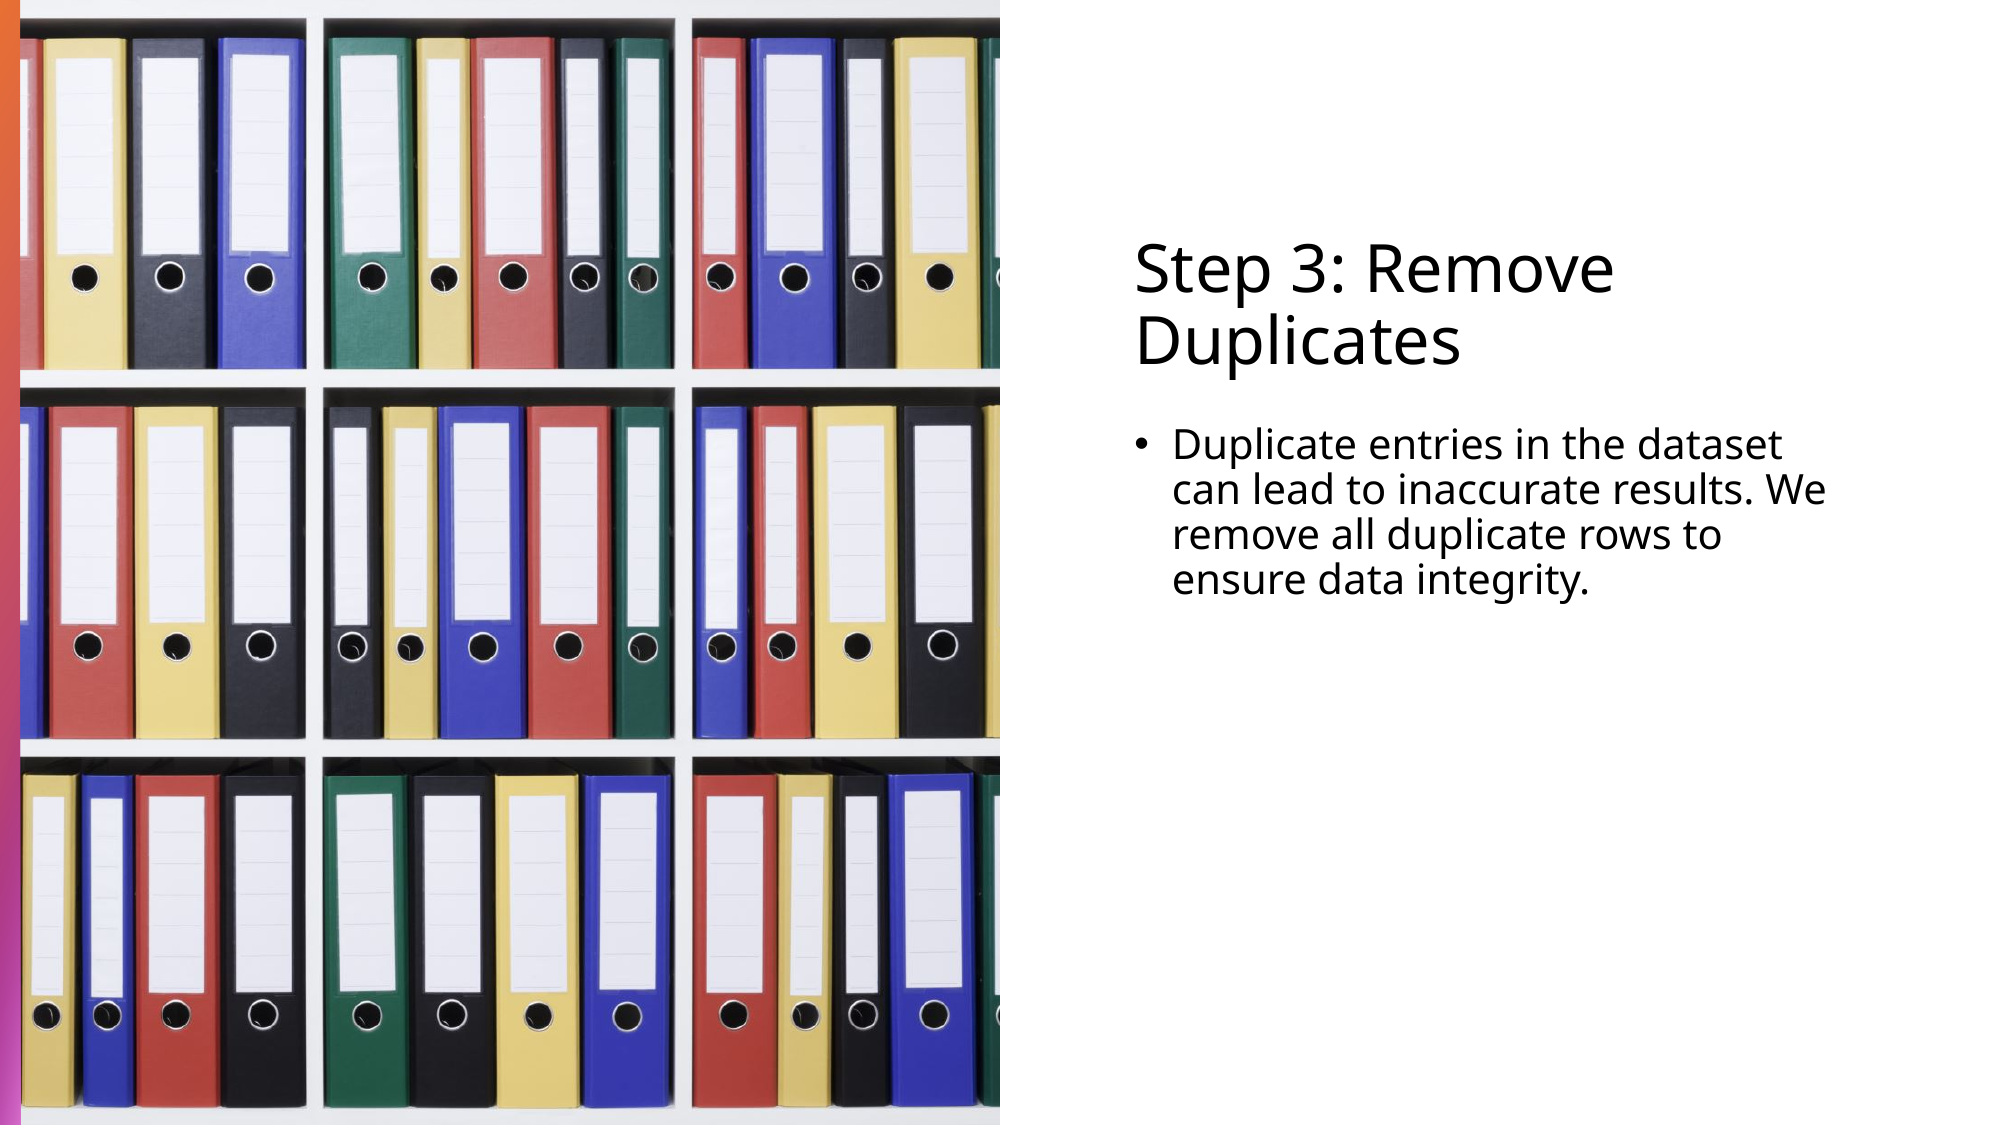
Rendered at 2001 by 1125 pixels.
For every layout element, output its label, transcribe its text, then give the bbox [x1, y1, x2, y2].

list Duplicate entries in the dataset can lead to inaccurate results. We remove all duplicate rows to ensure data integrity. [1119, 415, 1857, 982]
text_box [0, 0, 21, 1125]
title Step 3: Remove Duplicates [1119, 121, 1857, 387]
picture [21, 0, 1001, 1125]
